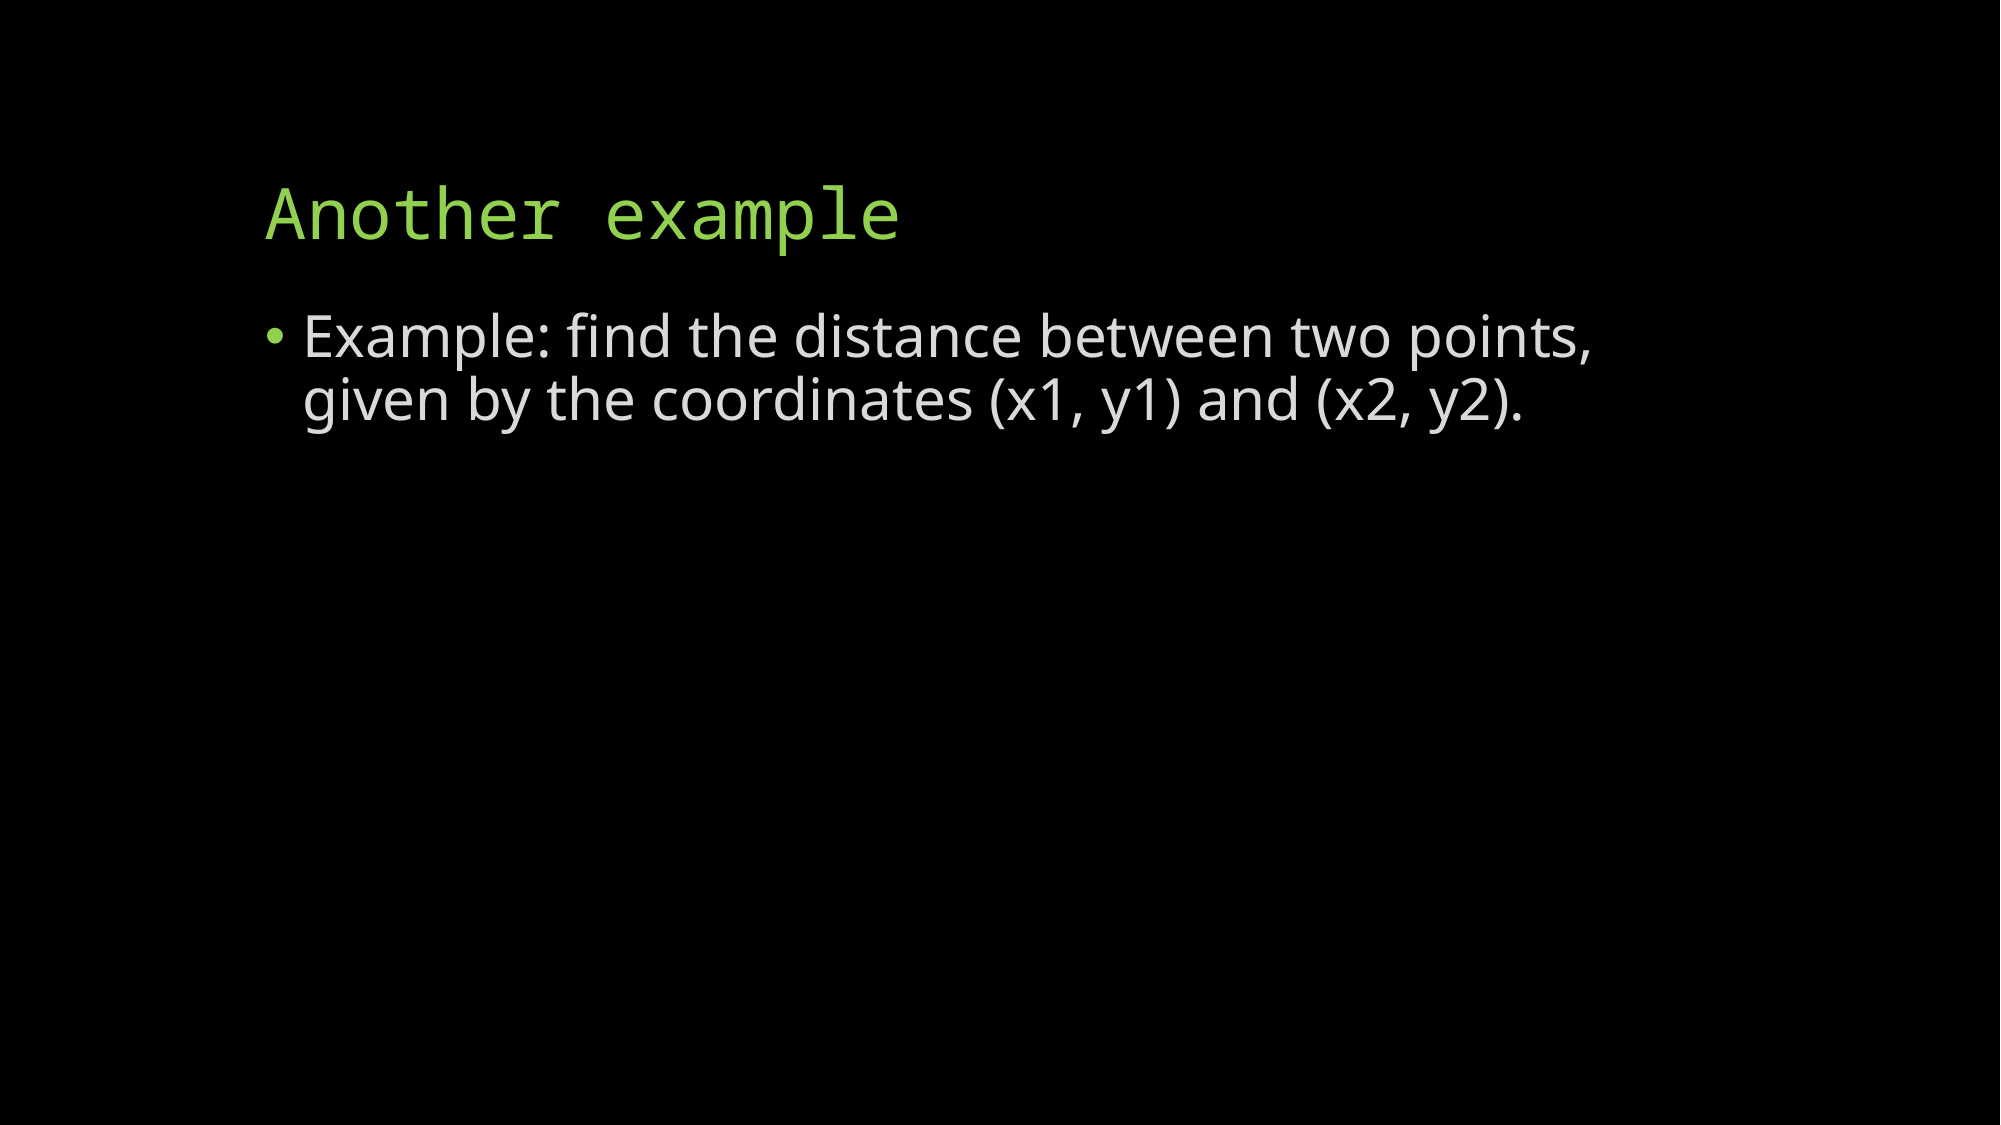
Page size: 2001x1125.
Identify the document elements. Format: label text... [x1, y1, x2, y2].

list Example: find the distance between two points, given by the coordinates (x1, y1) and (x2, y2). [249, 299, 1750, 1000]
title Another example [249, 75, 1750, 263]
